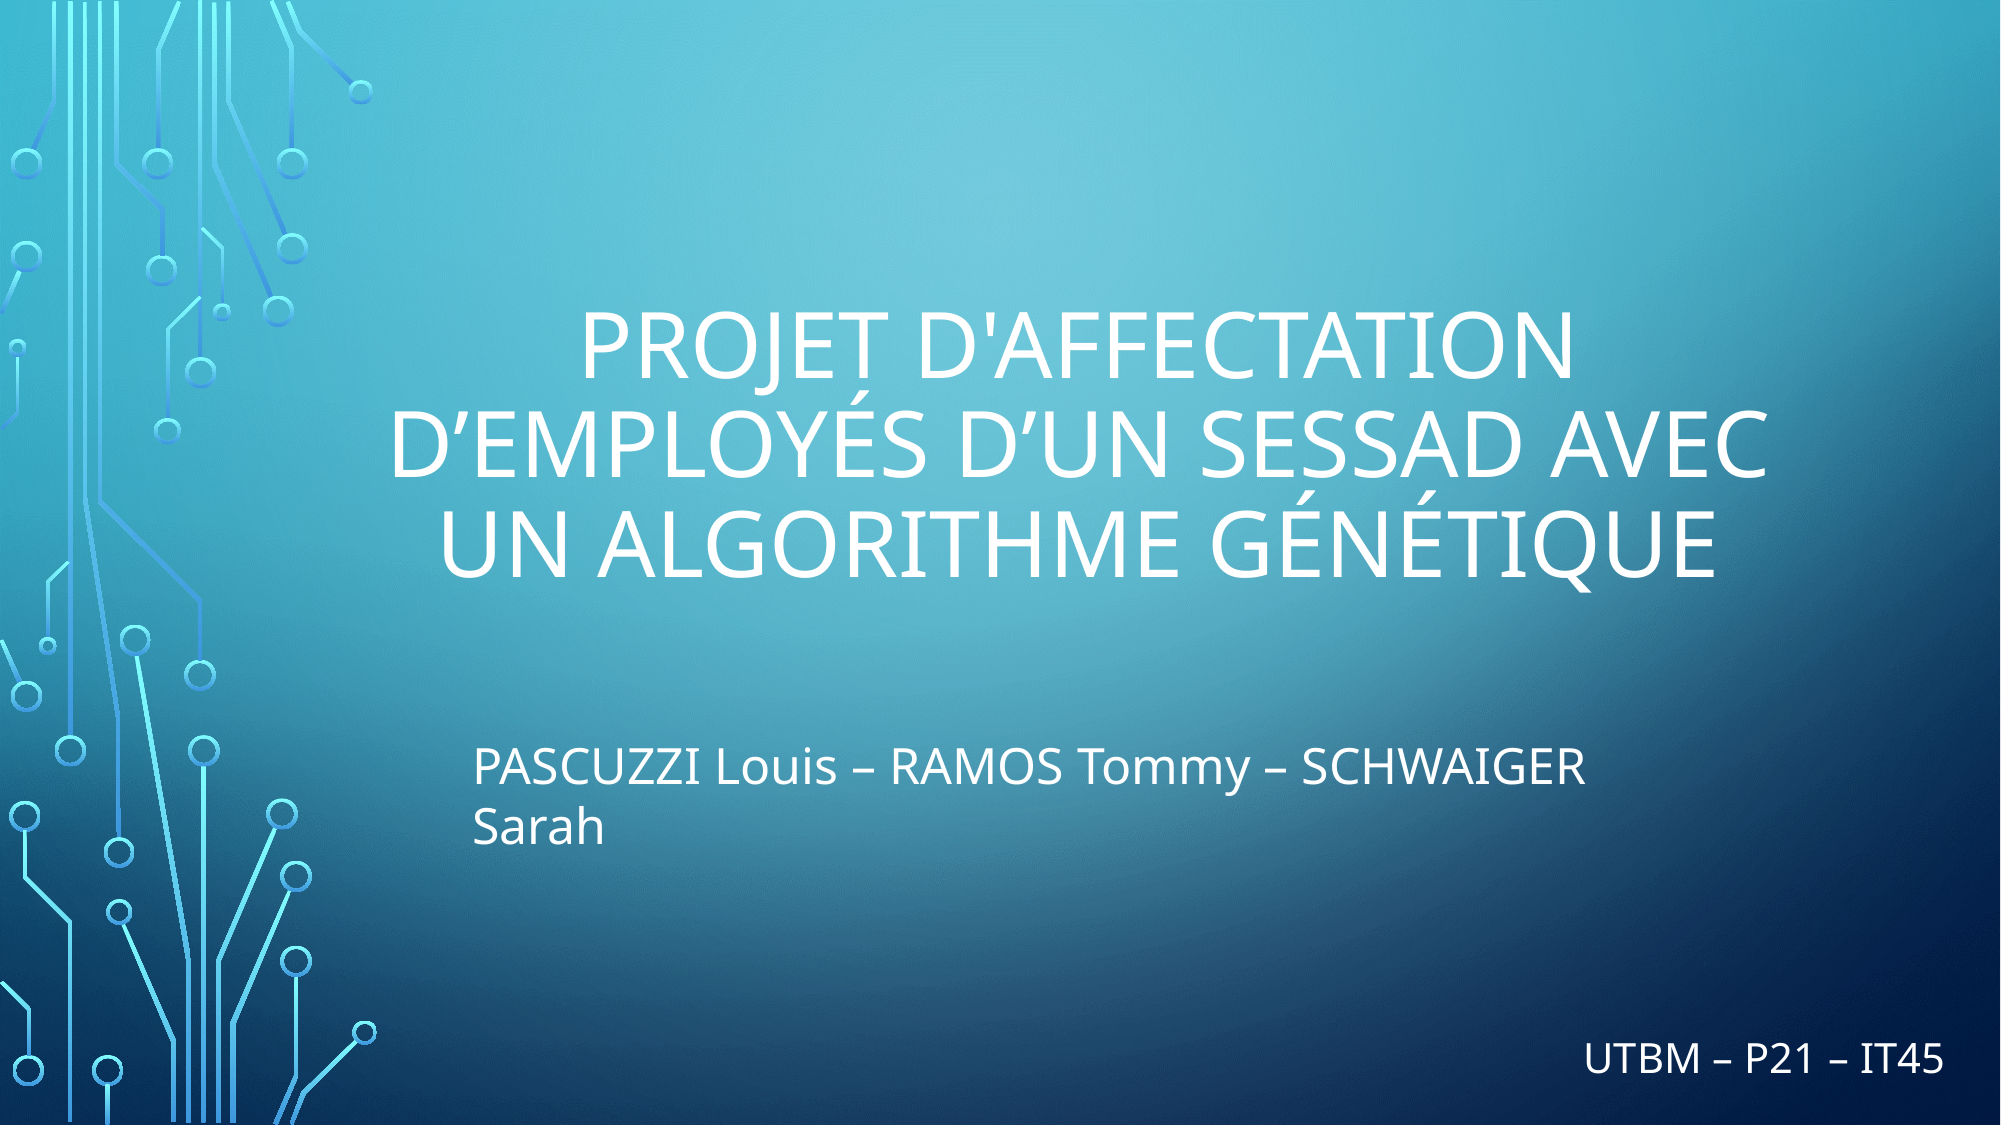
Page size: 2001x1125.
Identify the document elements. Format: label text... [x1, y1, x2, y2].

title Projet d'affectation d’employés d’un SESSAD avec un Algorithme génétique [357, 260, 1800, 605]
text_box PASCUZZI Louis – RAMOS Tommy – SCHWAIGER Sarah [457, 726, 1744, 862]
text_box UTBM – P21 – IT45 [1568, 1024, 2000, 1090]
